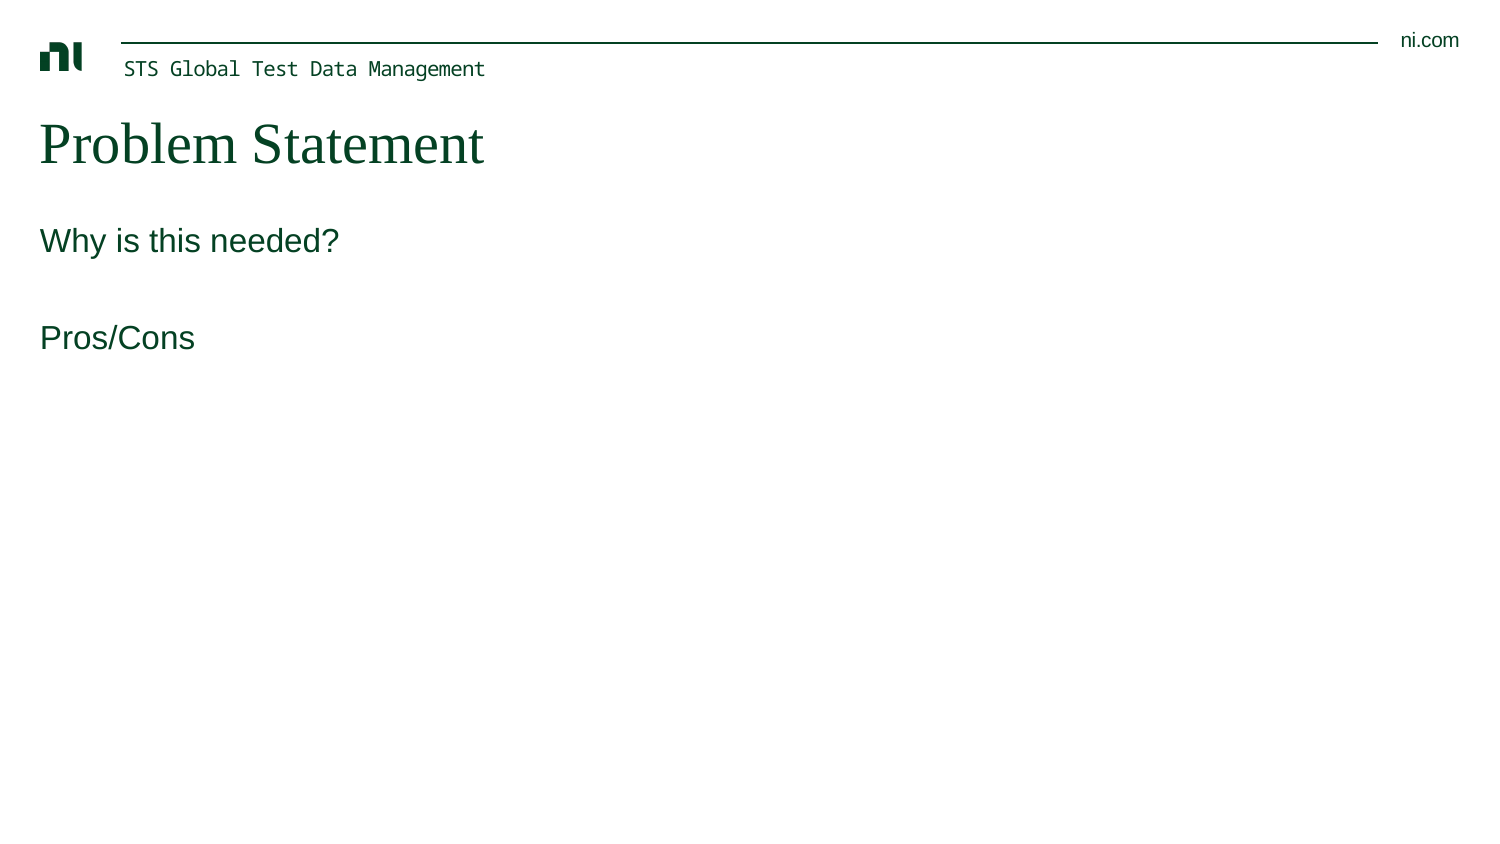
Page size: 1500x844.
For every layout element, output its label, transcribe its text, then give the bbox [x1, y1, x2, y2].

list STS Global Test Data Management [123, 55, 1377, 84]
title Problem Statement [40, 109, 1460, 182]
list Why is this needed? Pros/Cons [40, 211, 1460, 804]
